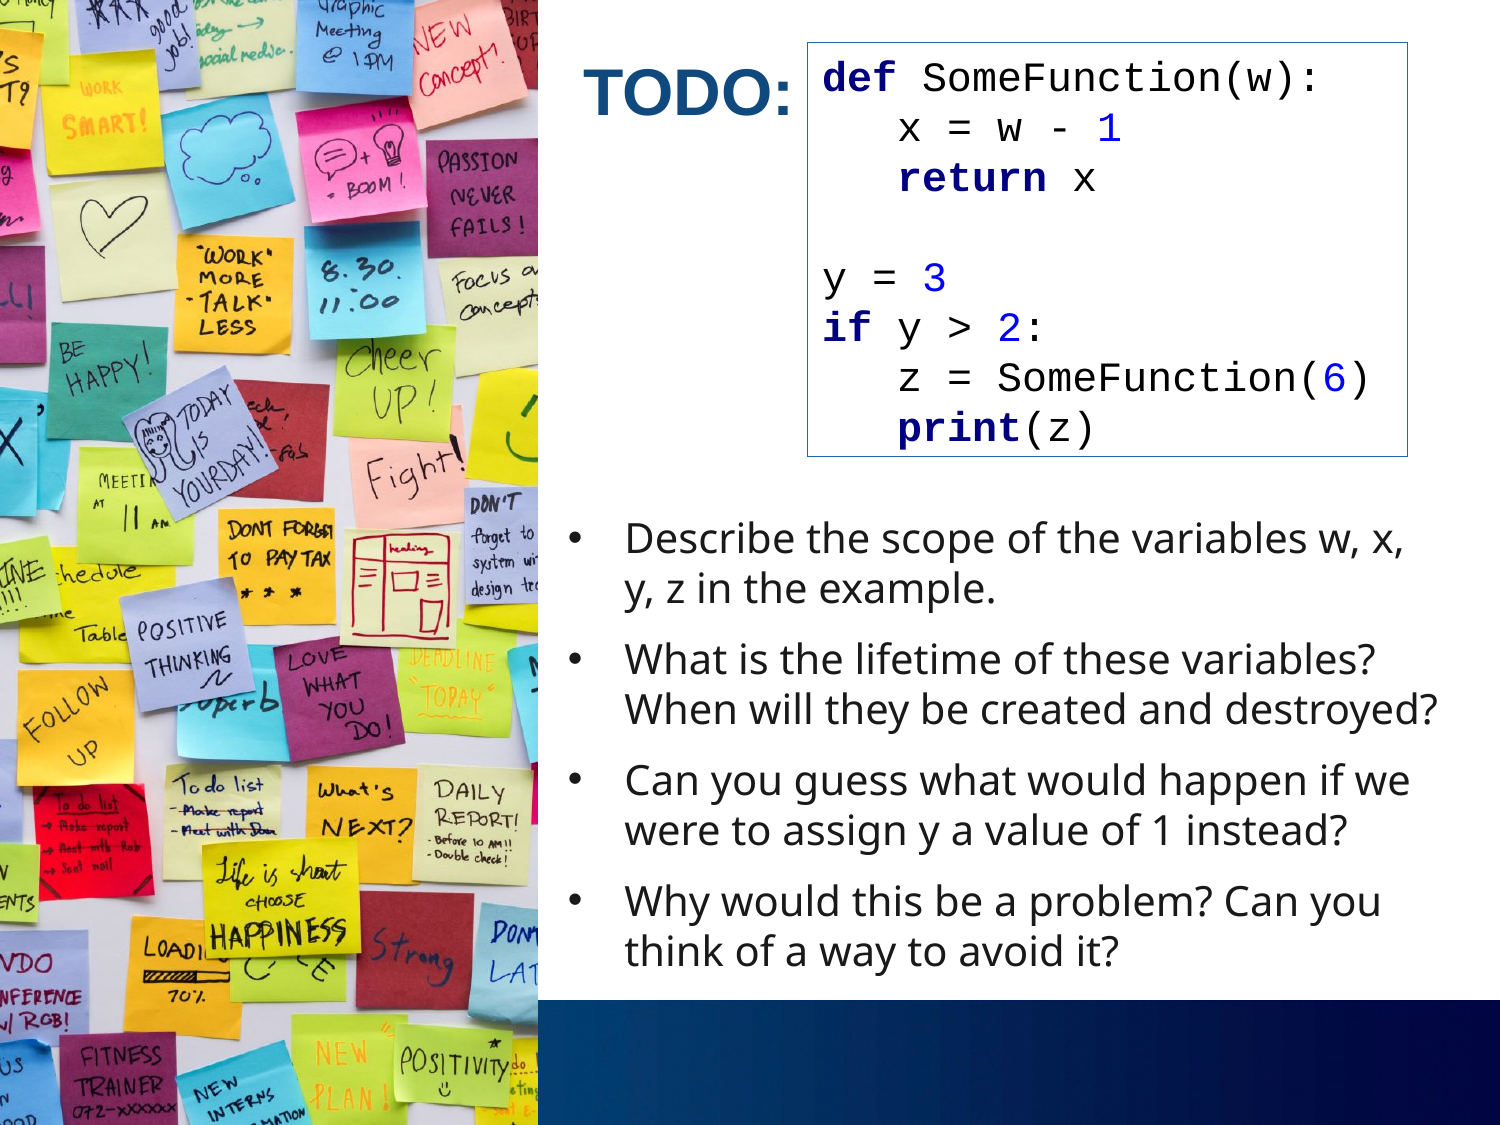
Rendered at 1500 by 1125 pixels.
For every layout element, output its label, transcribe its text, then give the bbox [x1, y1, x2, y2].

title TODO: [568, 42, 807, 137]
picture [0, 0, 1500, 1125]
text_box def SomeFunction(w): x = w - 1 return x y = 3 if y > 2: z = SomeFunction(6) print(z) [807, 42, 1408, 457]
text_box Describe the scope of the variables w, x, y, z in the example. What is the lifetime of these variables? When will they be created and destroyed? Can you guess what would happen if we were to assign y a value of 1 instead? Why would this be a problem? Can you think of a way to avoid it? [553, 461, 1459, 982]
